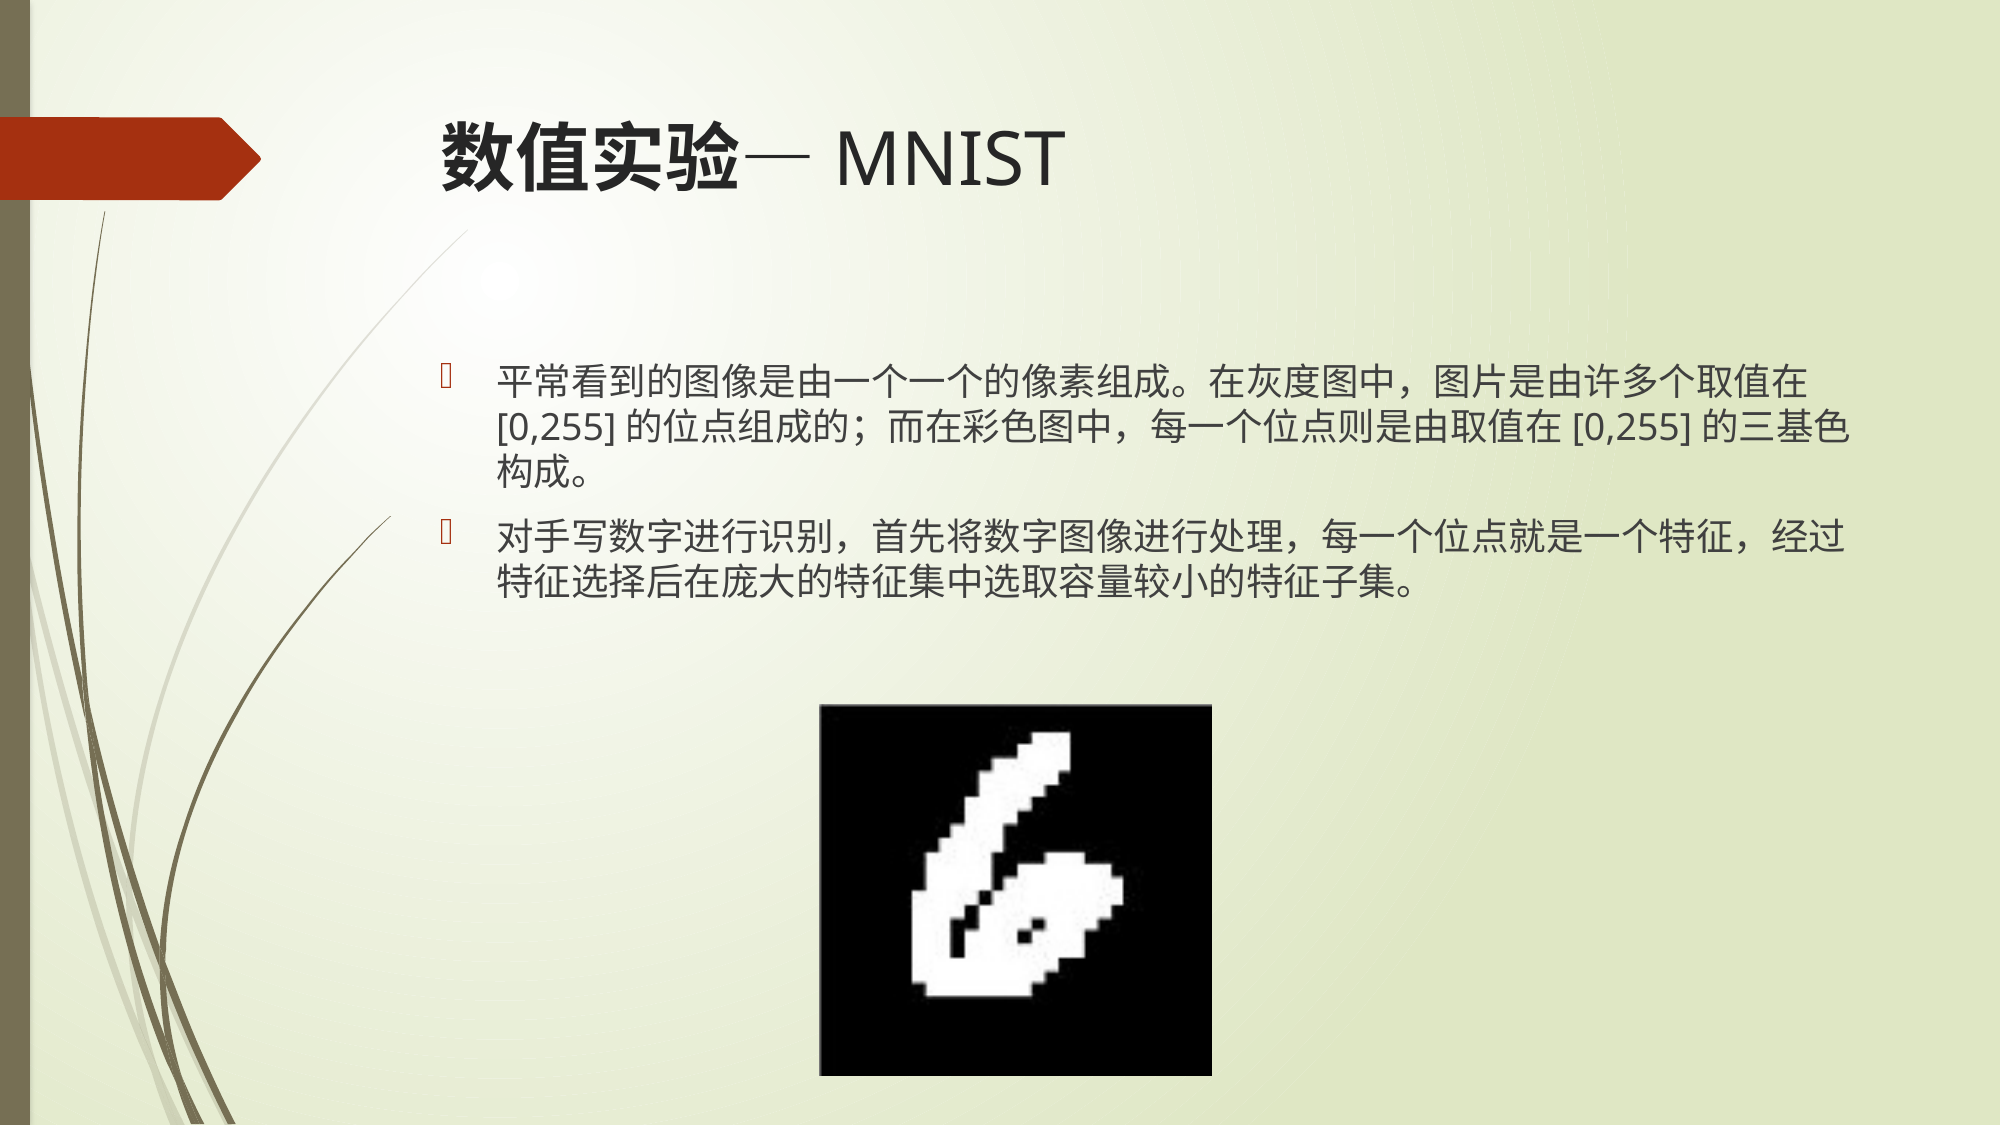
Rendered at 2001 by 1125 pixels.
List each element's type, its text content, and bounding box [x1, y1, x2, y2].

picture [819, 704, 1212, 1077]
title 数值实验—MNIST [425, 102, 1888, 313]
list 平常看到的图像是由一个一个的像素组成。在灰度图中，图片是由许多个取值在[0,255]的位点组成的；而在彩色图中，每一个位点则是由取值在[0,255]的三基色构成。 对手写数字进行识别，首先将数字图像进行处理，每一个位点就是一个特征，经过特征选择后在庞大的特征集中选取容量较小的特征子集。 [424, 350, 1888, 970]
